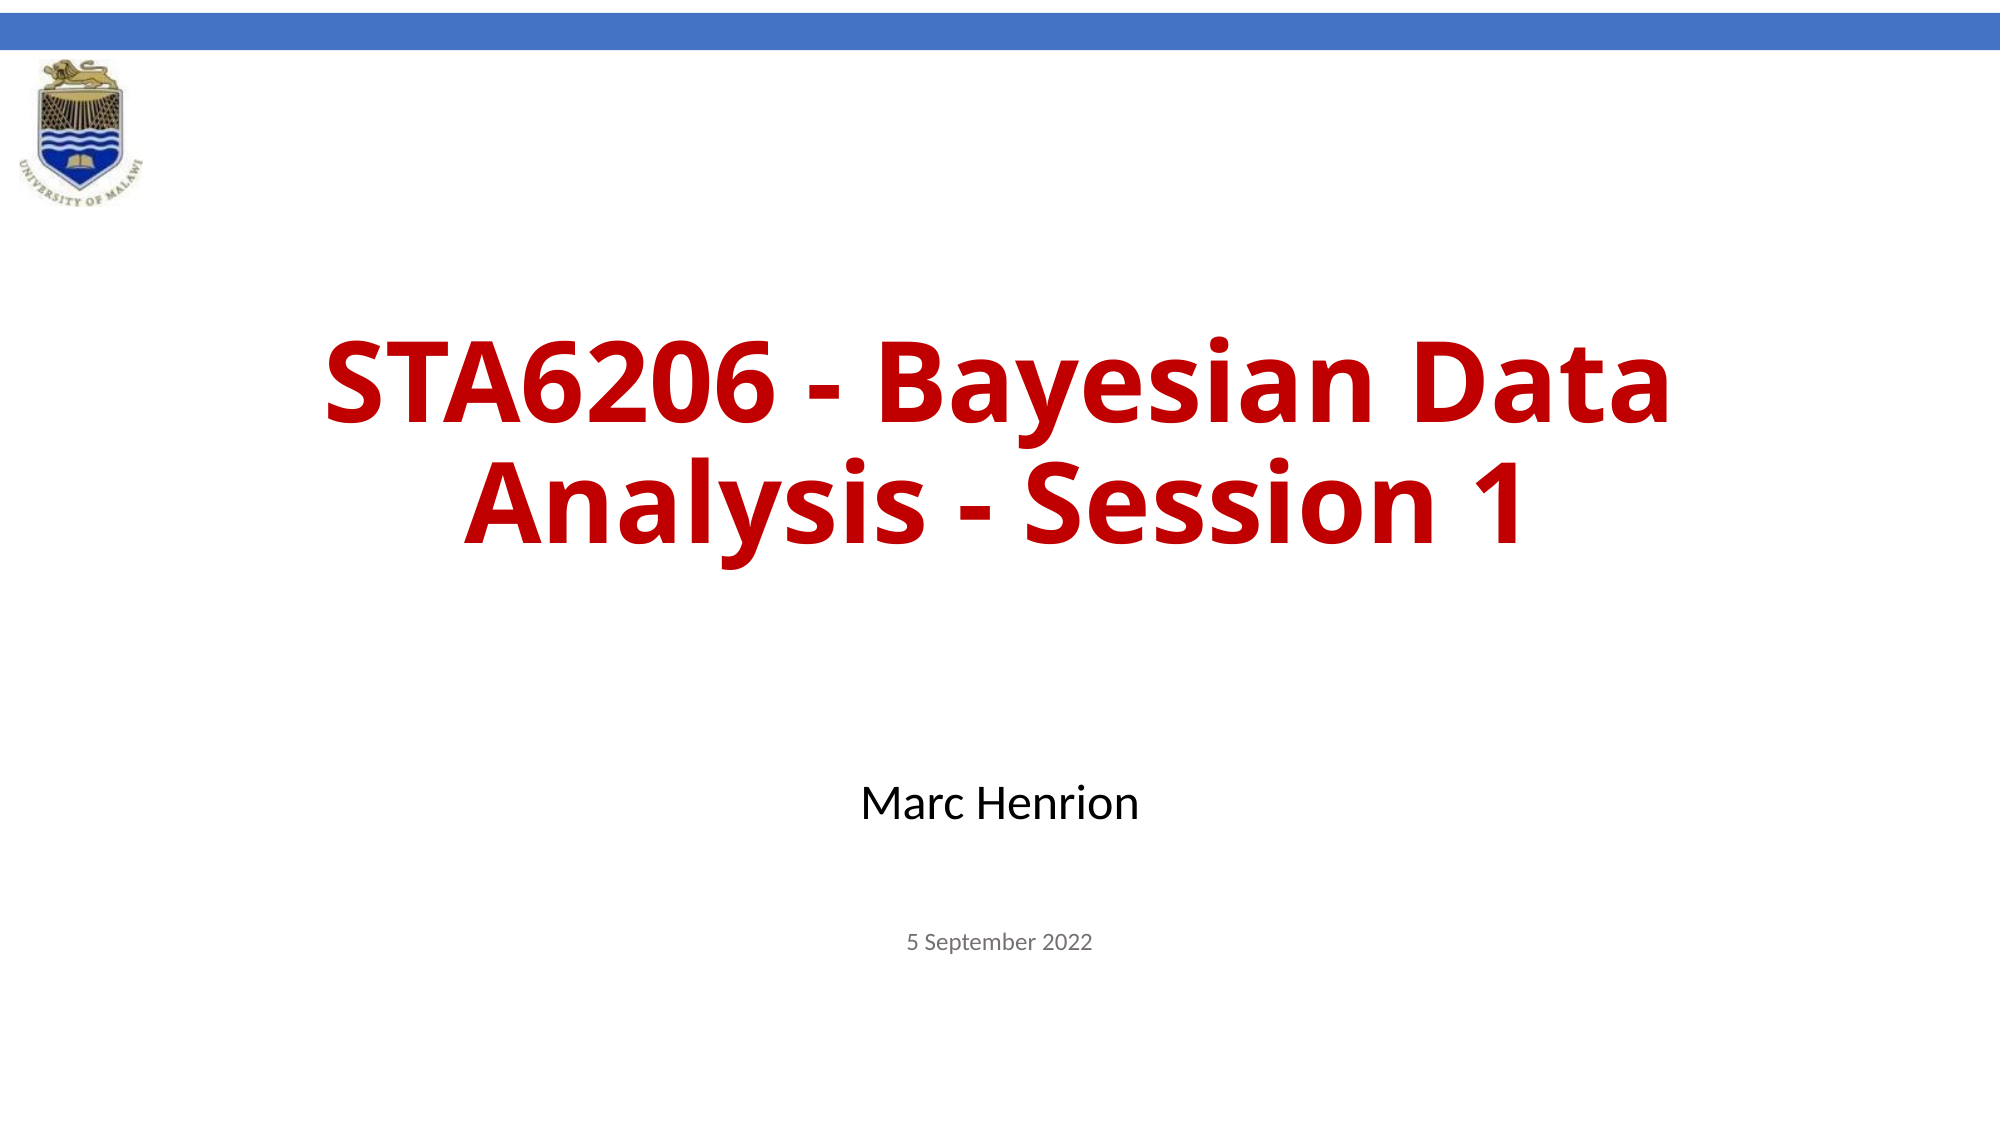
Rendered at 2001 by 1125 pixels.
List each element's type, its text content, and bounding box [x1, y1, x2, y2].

title STA6206 - Bayesian Data Analysis - Session 1 [249, 184, 1750, 576]
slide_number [774, 915, 1225, 967]
subtitle Marc Henrion [249, 660, 1750, 863]
picture [19, 59, 143, 207]
